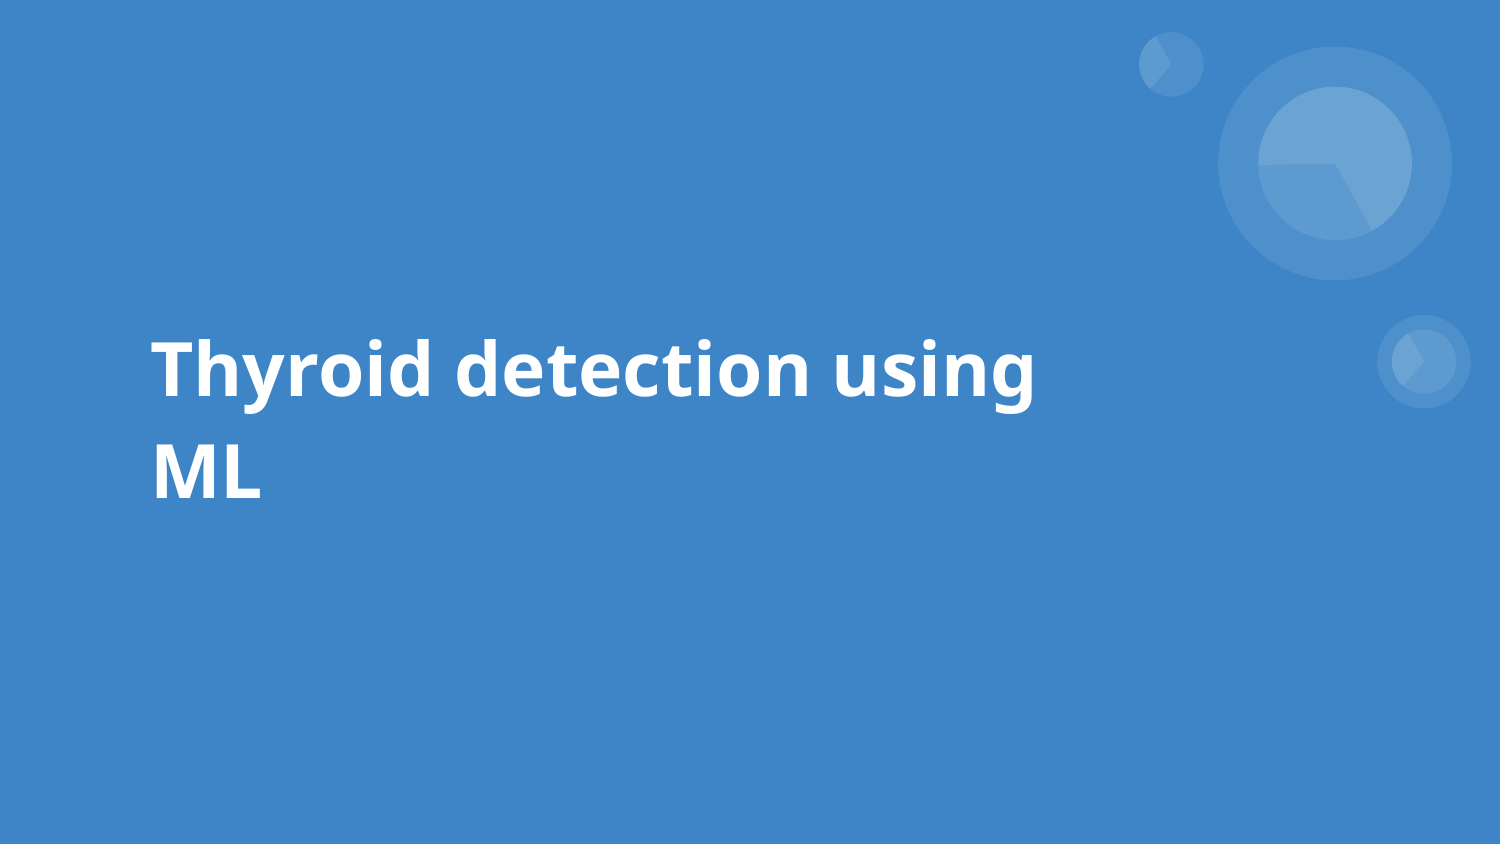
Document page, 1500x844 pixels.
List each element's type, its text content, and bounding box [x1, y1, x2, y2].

title Thyroid detection using ML [135, 125, 1097, 712]
